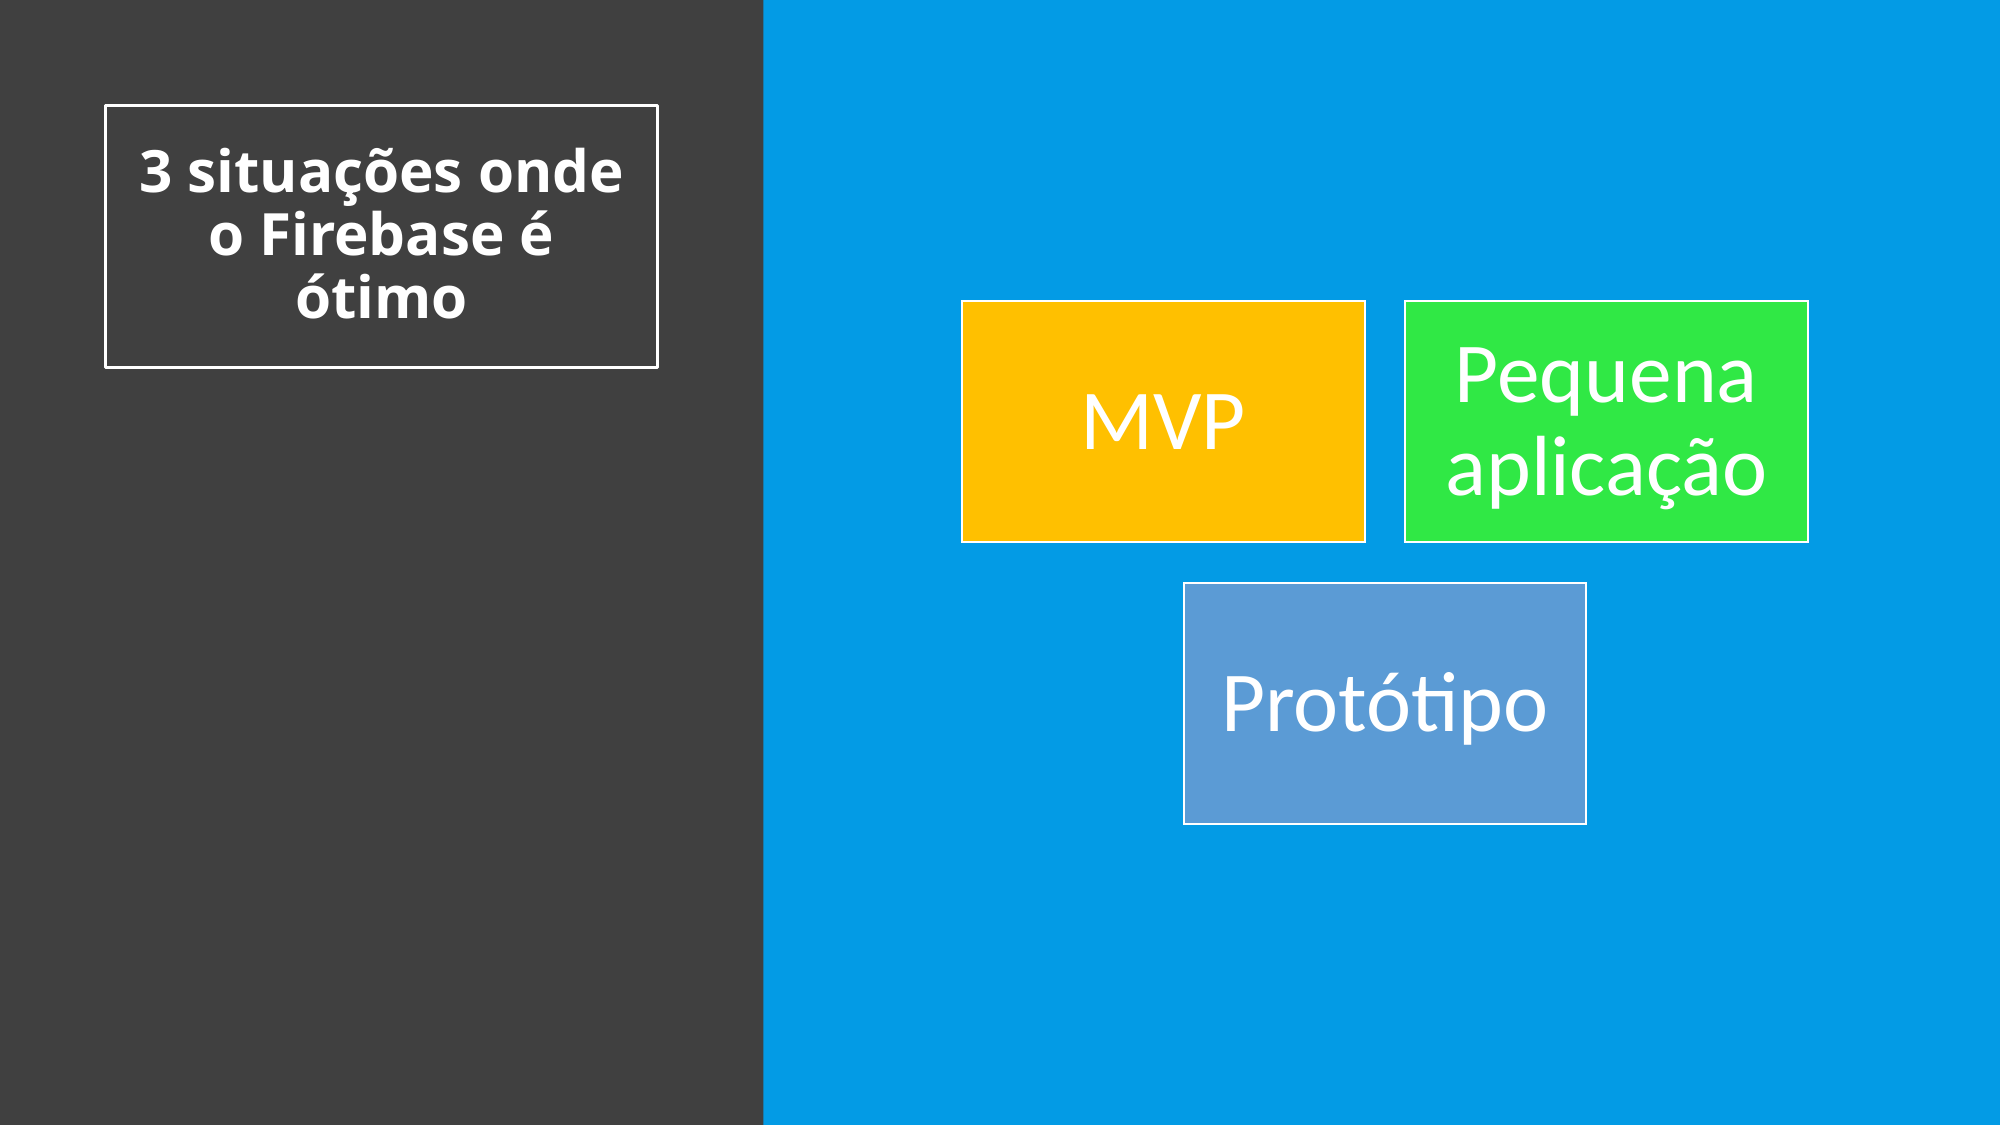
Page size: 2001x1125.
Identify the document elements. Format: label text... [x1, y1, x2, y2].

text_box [962, 199, 1809, 926]
text_box [0, 0, 764, 1125]
title 3 situações onde o Firebase é ótimo [105, 105, 658, 368]
